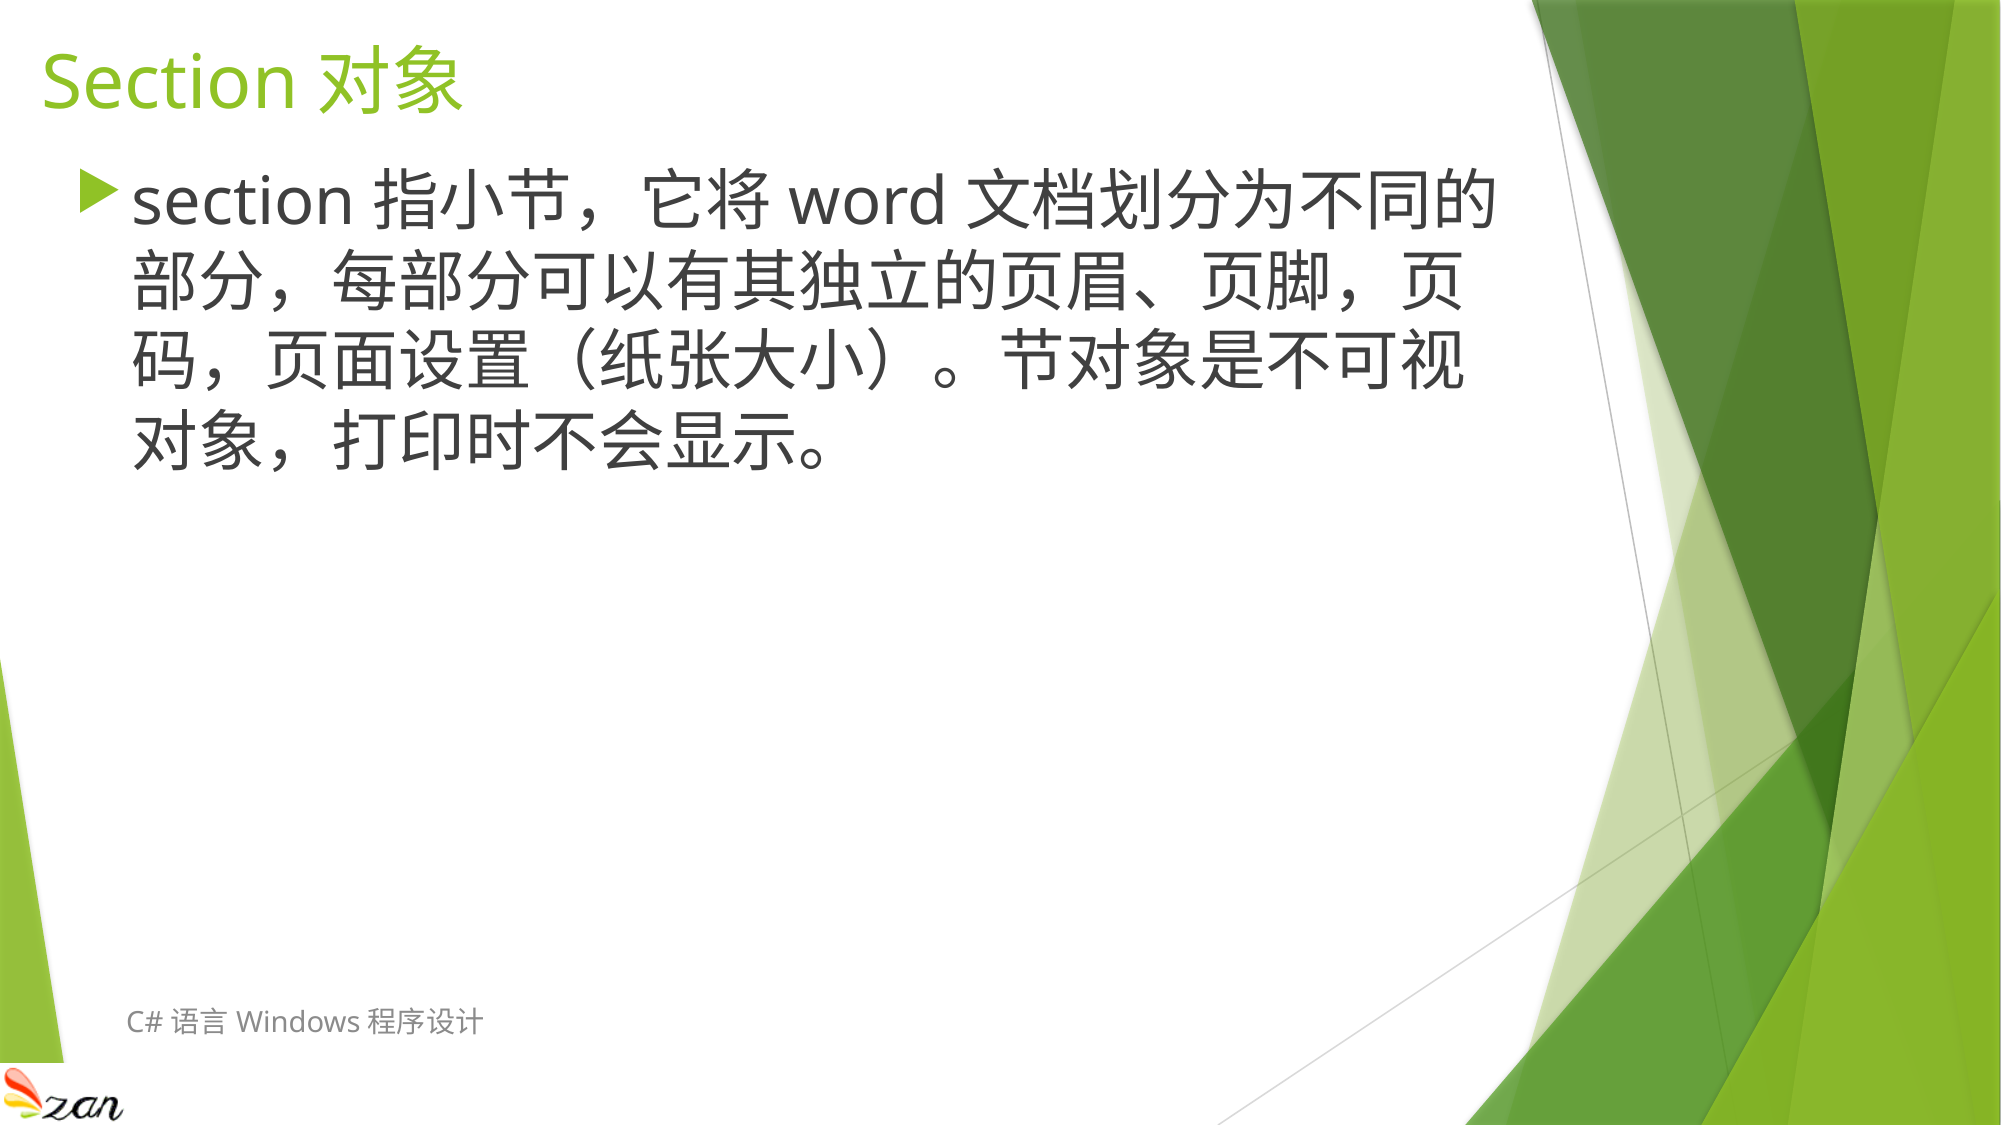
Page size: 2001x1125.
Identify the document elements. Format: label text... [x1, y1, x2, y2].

list section指小节，它将word文档划分为不同的部分，每部分可以有其独立的页眉、页脚，页码，页面设置（纸张大小）。节对象是不可视对象，打印时不会显示。 [60, 150, 1518, 565]
footer C#语言Windows程序设计 [111, 991, 1145, 1051]
picture [0, 1063, 128, 1125]
title Section对象 [26, 26, 821, 135]
